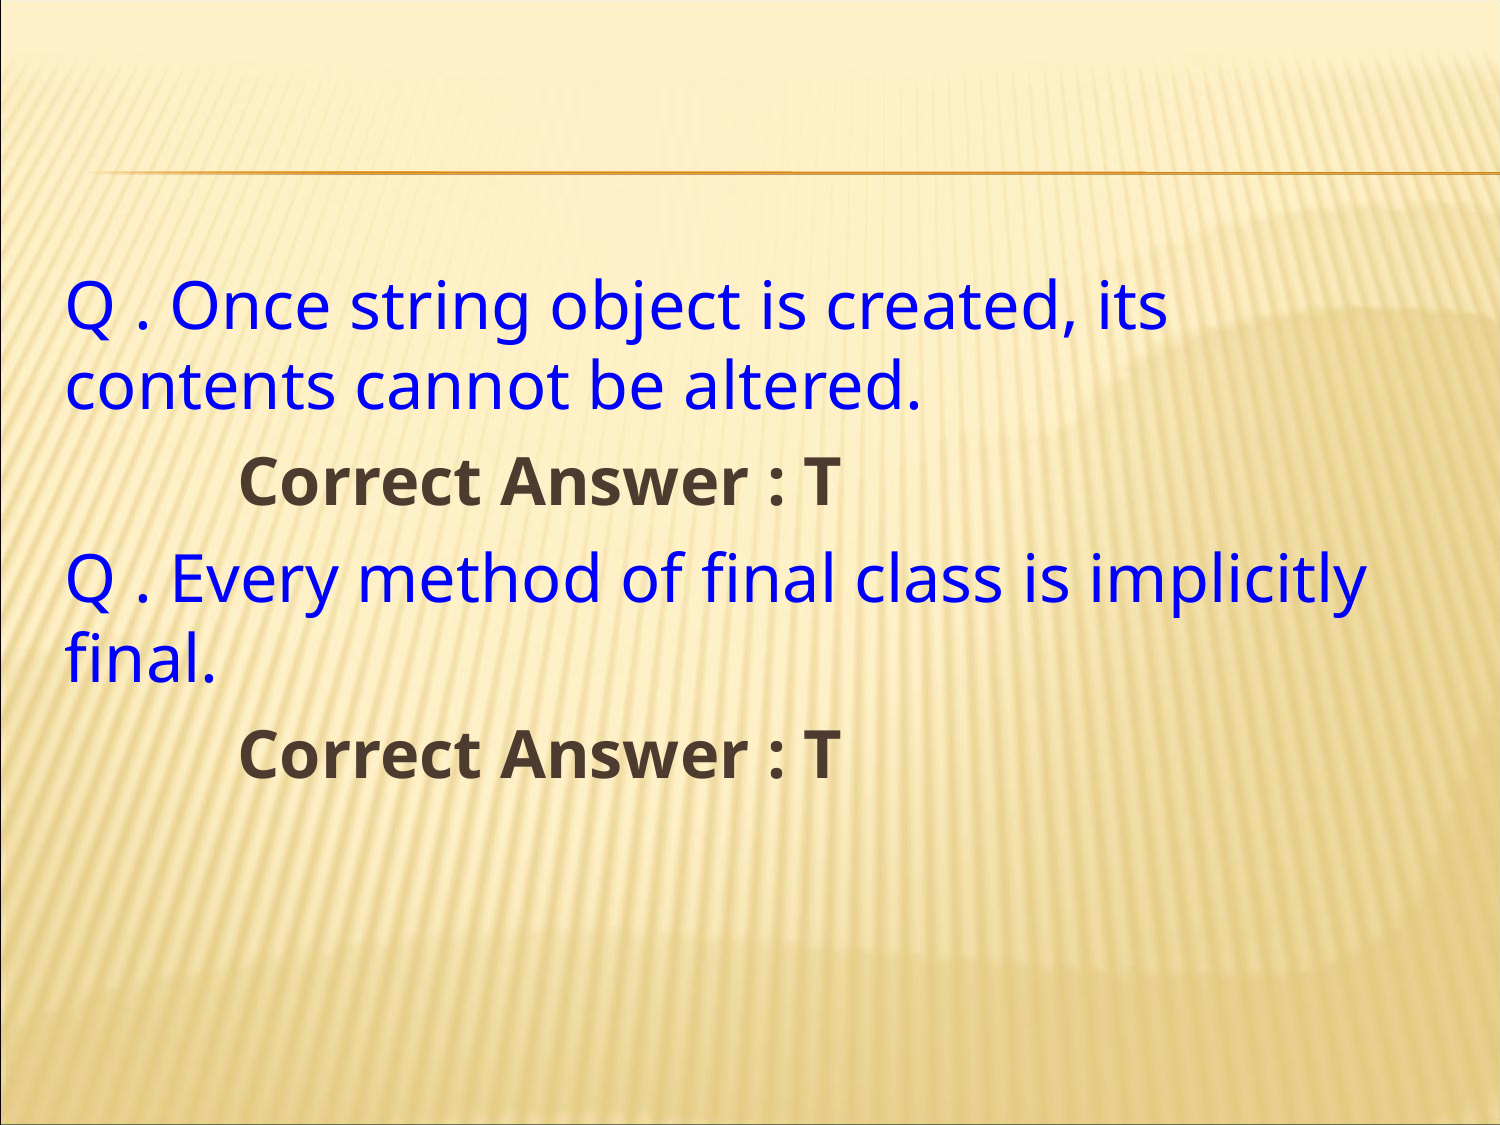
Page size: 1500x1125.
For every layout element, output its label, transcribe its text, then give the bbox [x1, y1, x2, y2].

list Q . Once string object is created, its contents cannot be altered. Correct Answer : T Q . Every method of final class is implicitly final. Correct Answer : T [50, 254, 1475, 998]
picture [0, 0, 1500, 1125]
